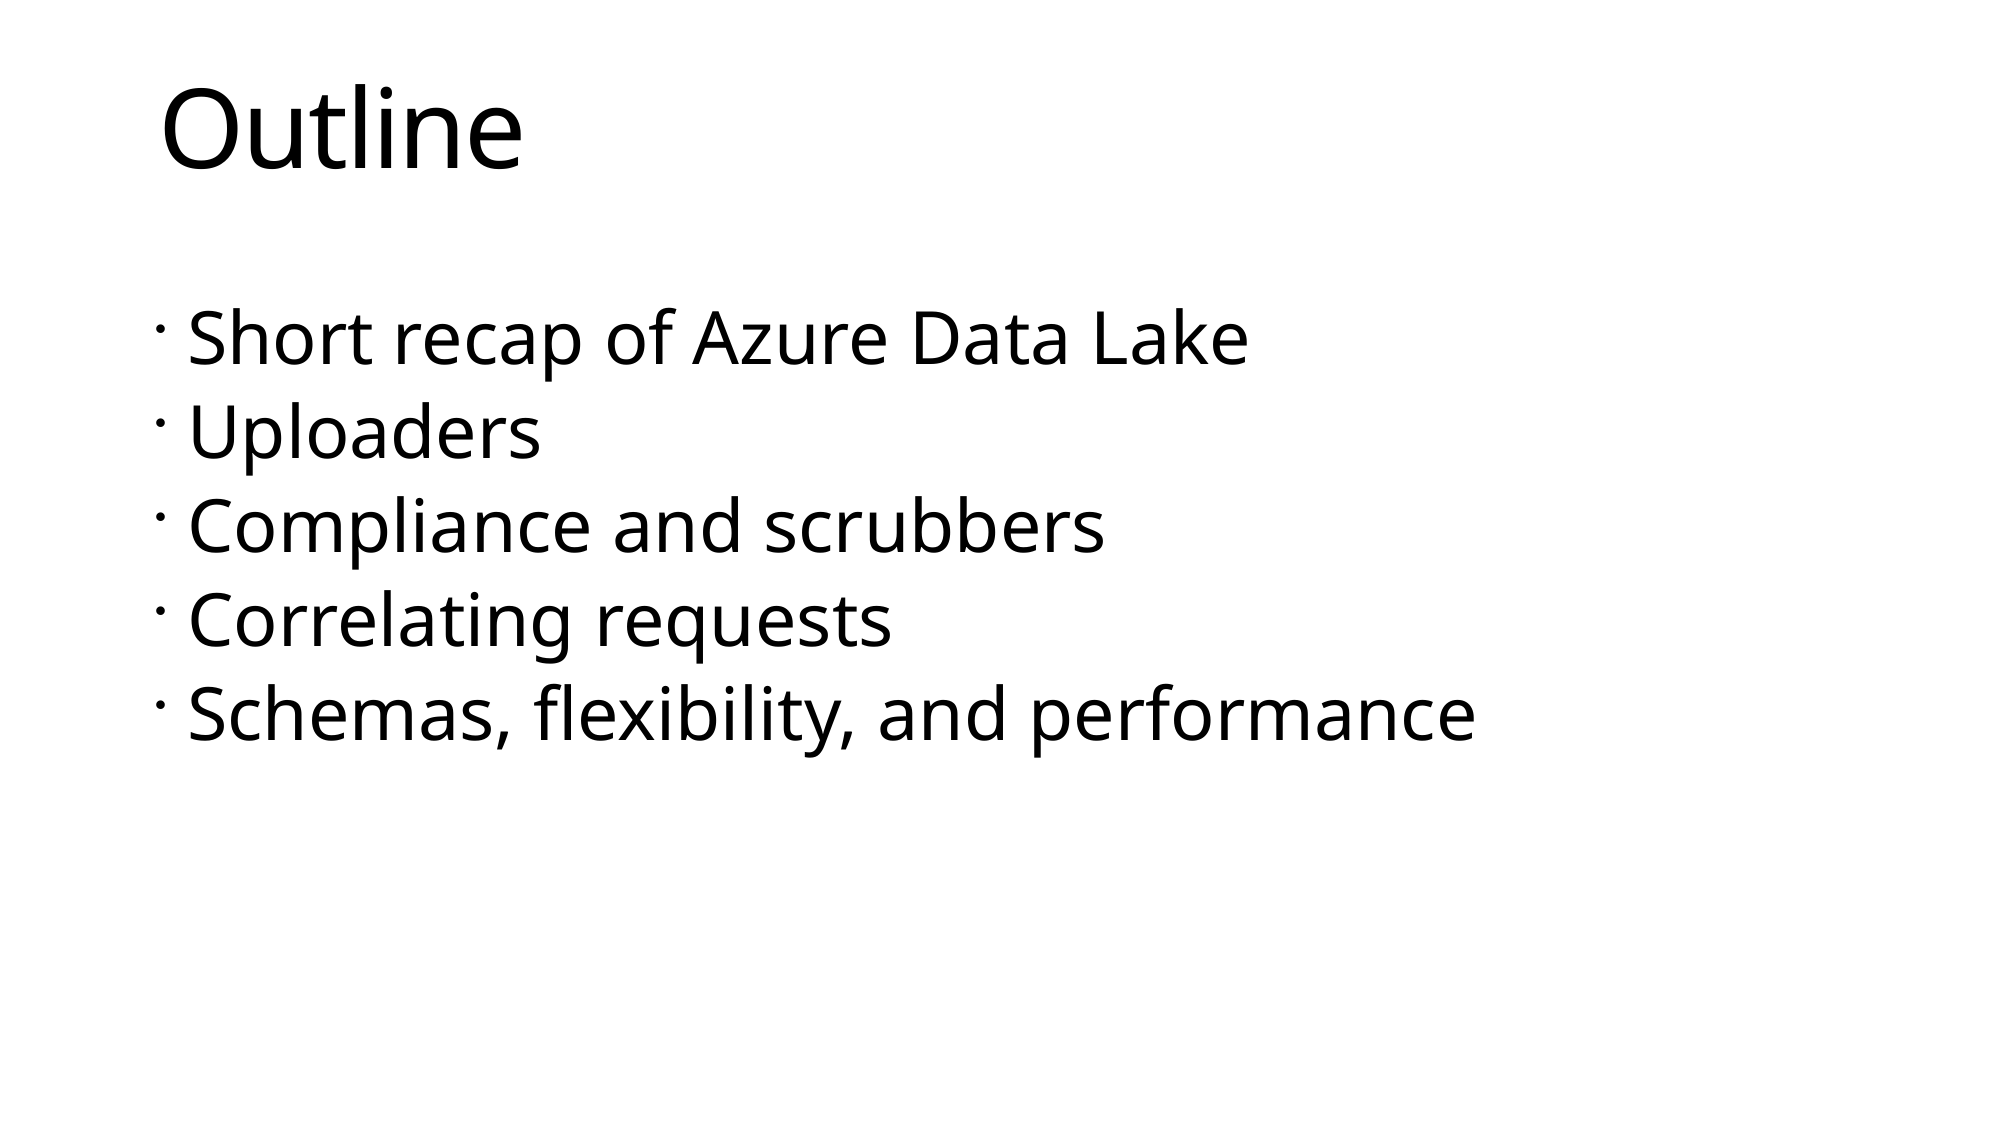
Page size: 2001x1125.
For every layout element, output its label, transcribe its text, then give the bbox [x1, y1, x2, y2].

text_box Short recap of Azure Data Lake Uploaders Compliance and scrubbers Correlating requests Schemas, flexibility, and performance [134, 293, 1826, 994]
text_box Outline [134, 58, 1826, 272]
